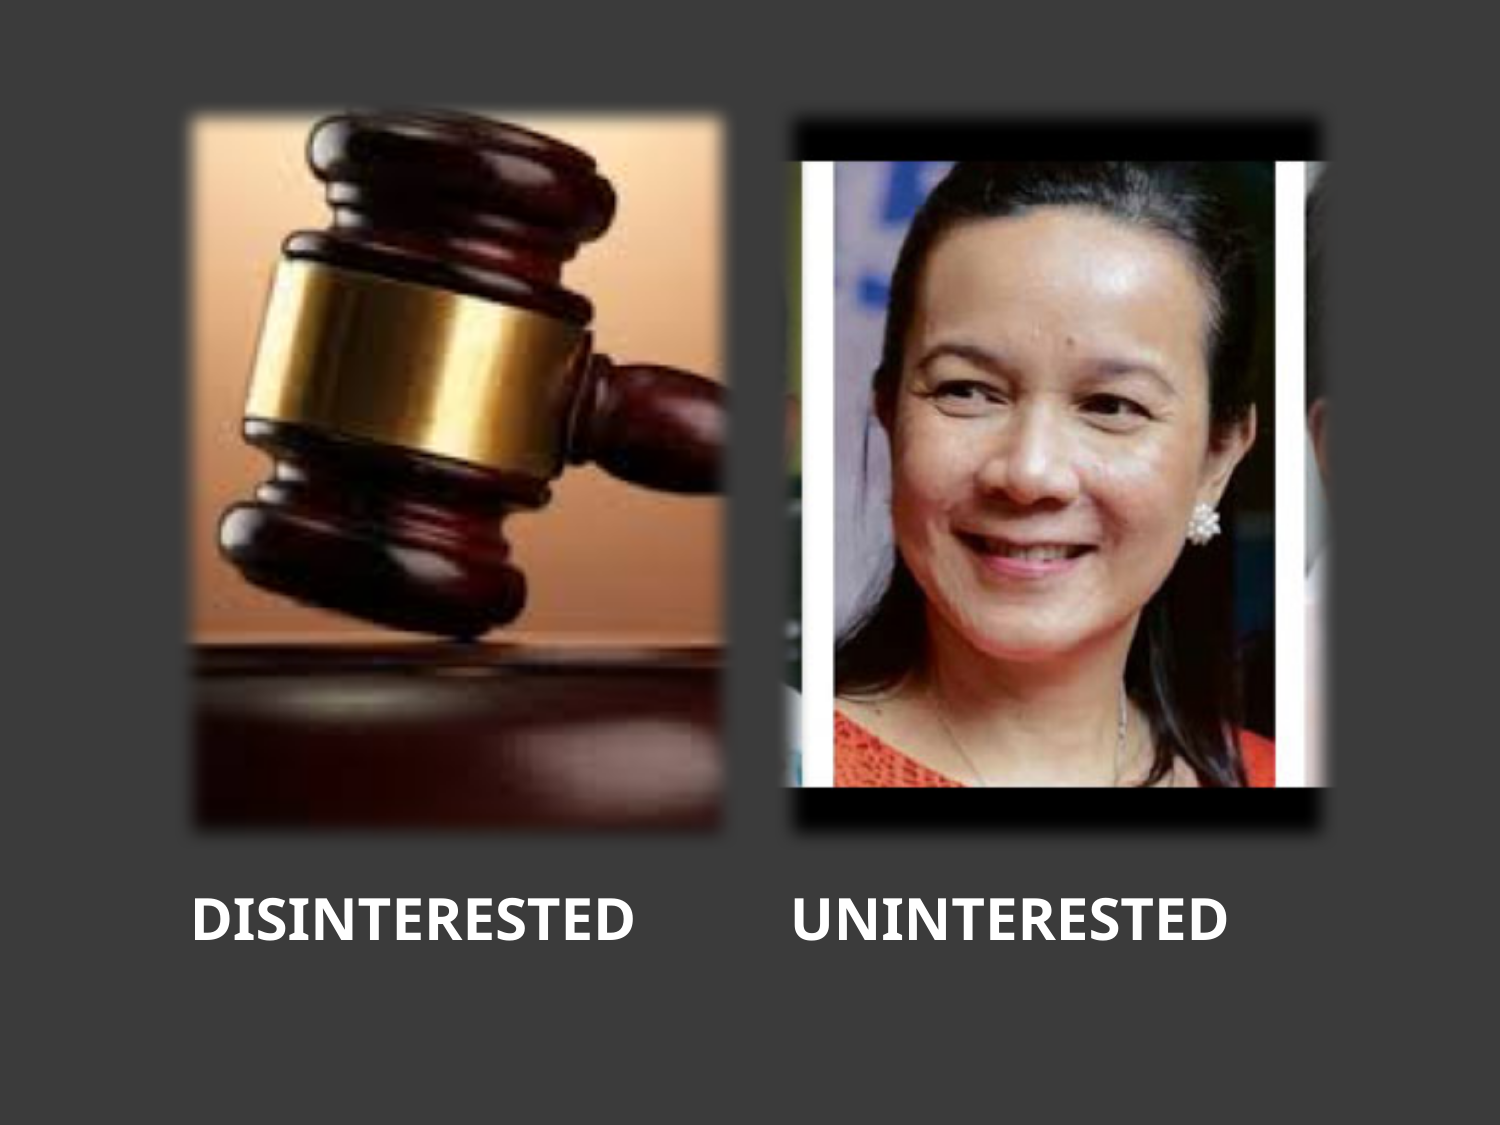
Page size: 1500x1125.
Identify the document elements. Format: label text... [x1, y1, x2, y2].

picture [774, 99, 1338, 851]
list DISINTERESTED [174, 875, 738, 1050]
list UNINTERESTED [774, 875, 1338, 1050]
picture [174, 99, 738, 851]
